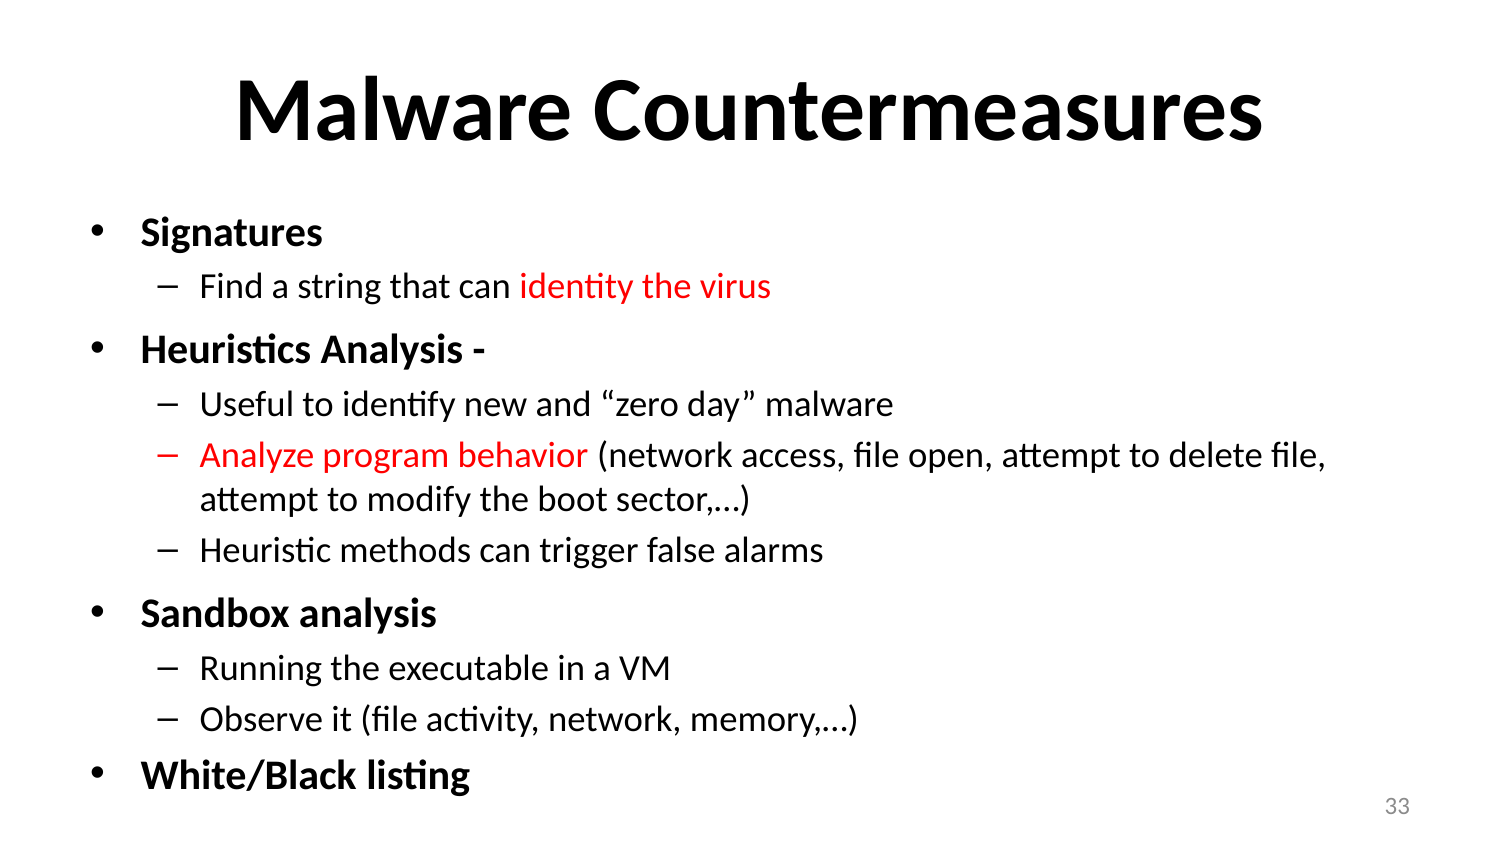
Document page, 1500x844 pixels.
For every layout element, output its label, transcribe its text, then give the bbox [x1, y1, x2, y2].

slide_number 33 [1074, 782, 1425, 827]
list Signatures Find a string that can identity the virus Heuristics Analysis - Useful to identify new and “zero day” malware Analyze program behavior (network access, file open, attempt to delete file, attempt to modify the boot sector,…) Heuristic methods can trigger false alarms Sandbox analysis Running the executable in a VM Observe it (file activity, network, memory,…) White/Black listing [75, 196, 1425, 810]
title Malware Countermeasures [75, 33, 1425, 175]
